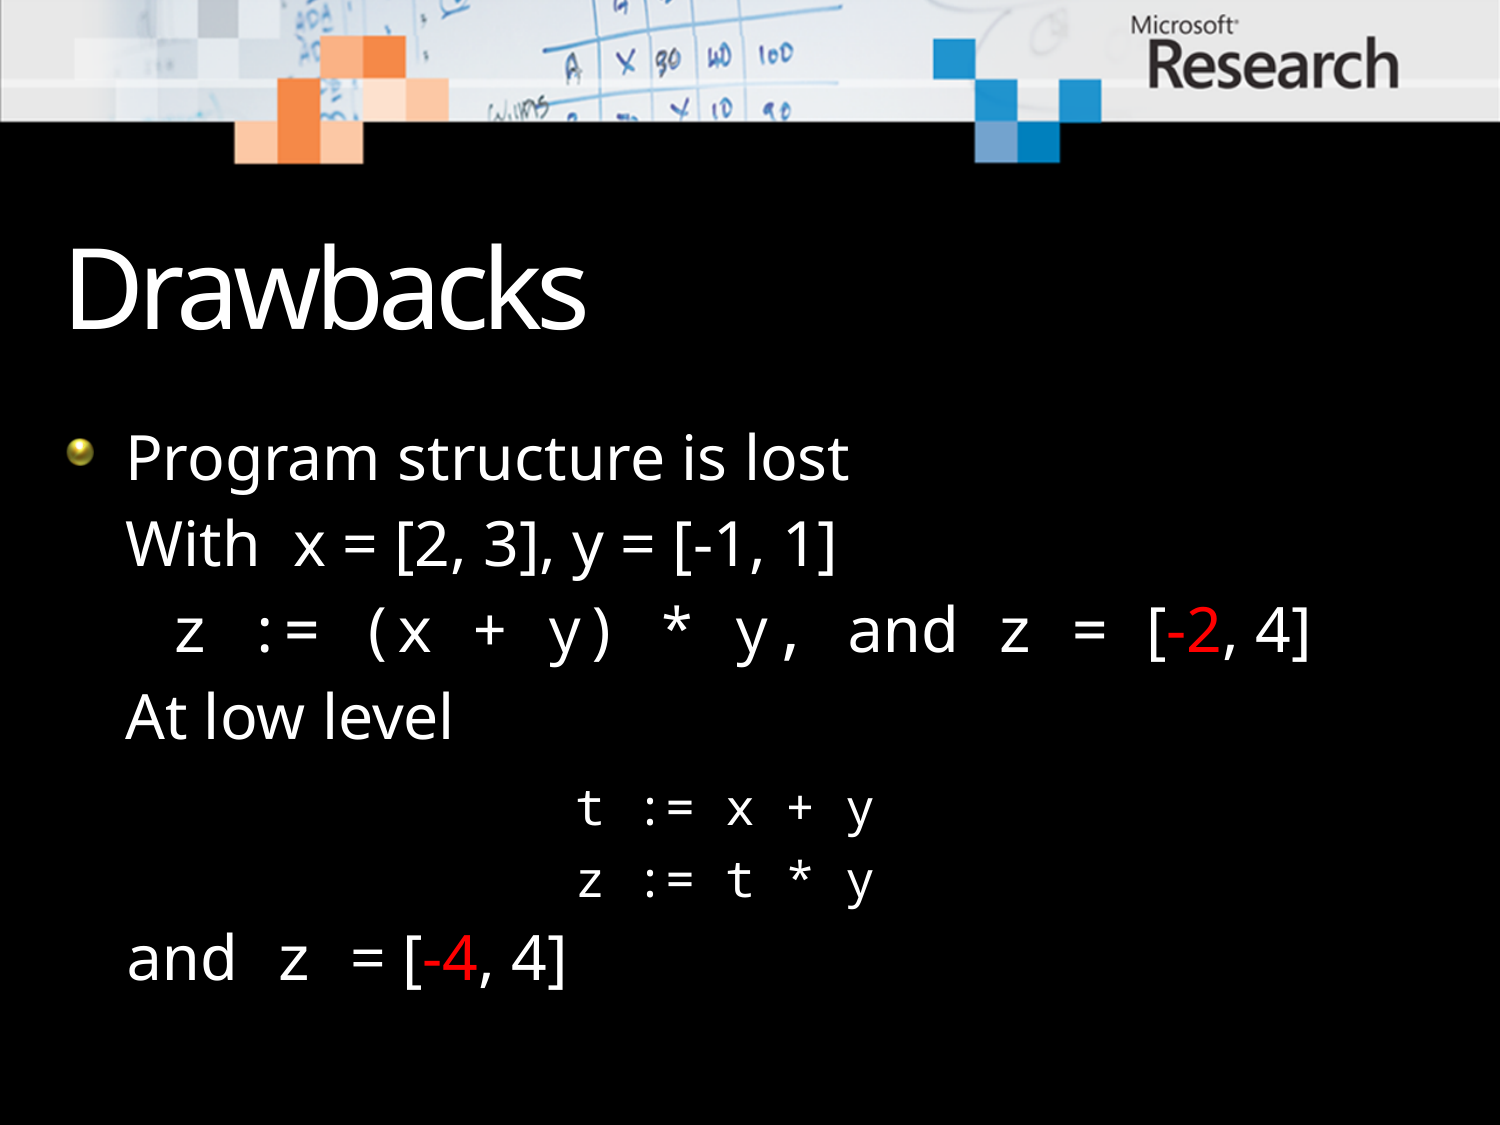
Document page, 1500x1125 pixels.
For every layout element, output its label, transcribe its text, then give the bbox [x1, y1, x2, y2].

title Drawbacks [62, 231, 1438, 356]
picture [0, 0, 1500, 1125]
list Program structure is lost With x = [2, 3], y = [-1, 1] z := (x + y) * y, and z = [-2, 4] At low level t := x + y z := t * y and z = [-4, 4] [62, 426, 1438, 1041]
